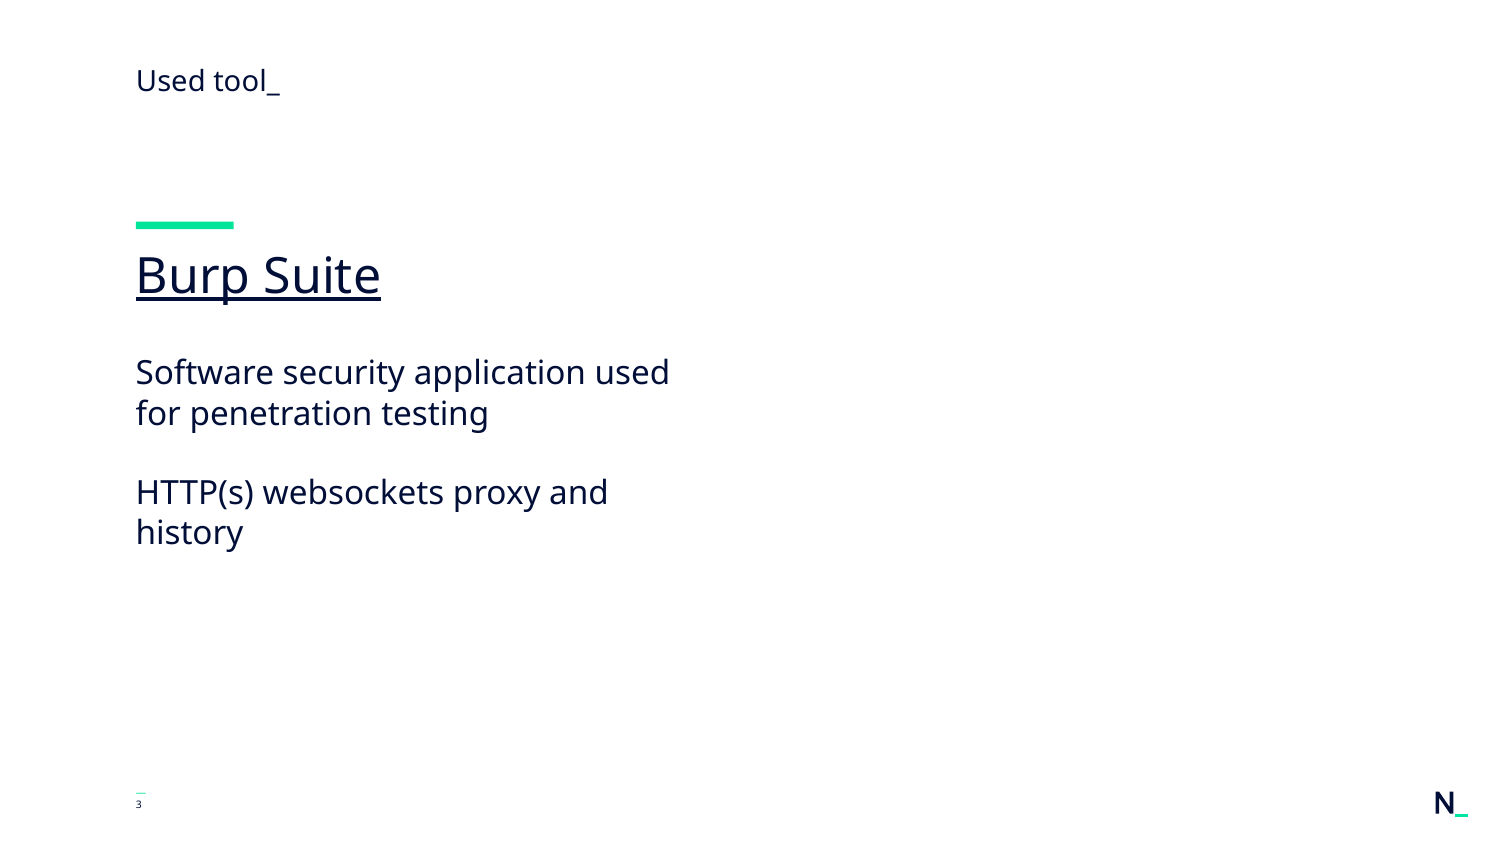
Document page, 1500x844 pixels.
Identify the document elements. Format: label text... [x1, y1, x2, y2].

title Burp Suite Software security application used for penetration testing HTTP(s) websockets proxy and history [135, 243, 683, 782]
title Used tool_ [135, 62, 1132, 137]
slide_number — ‹#› [135, 781, 234, 813]
text_box [135, 221, 234, 230]
